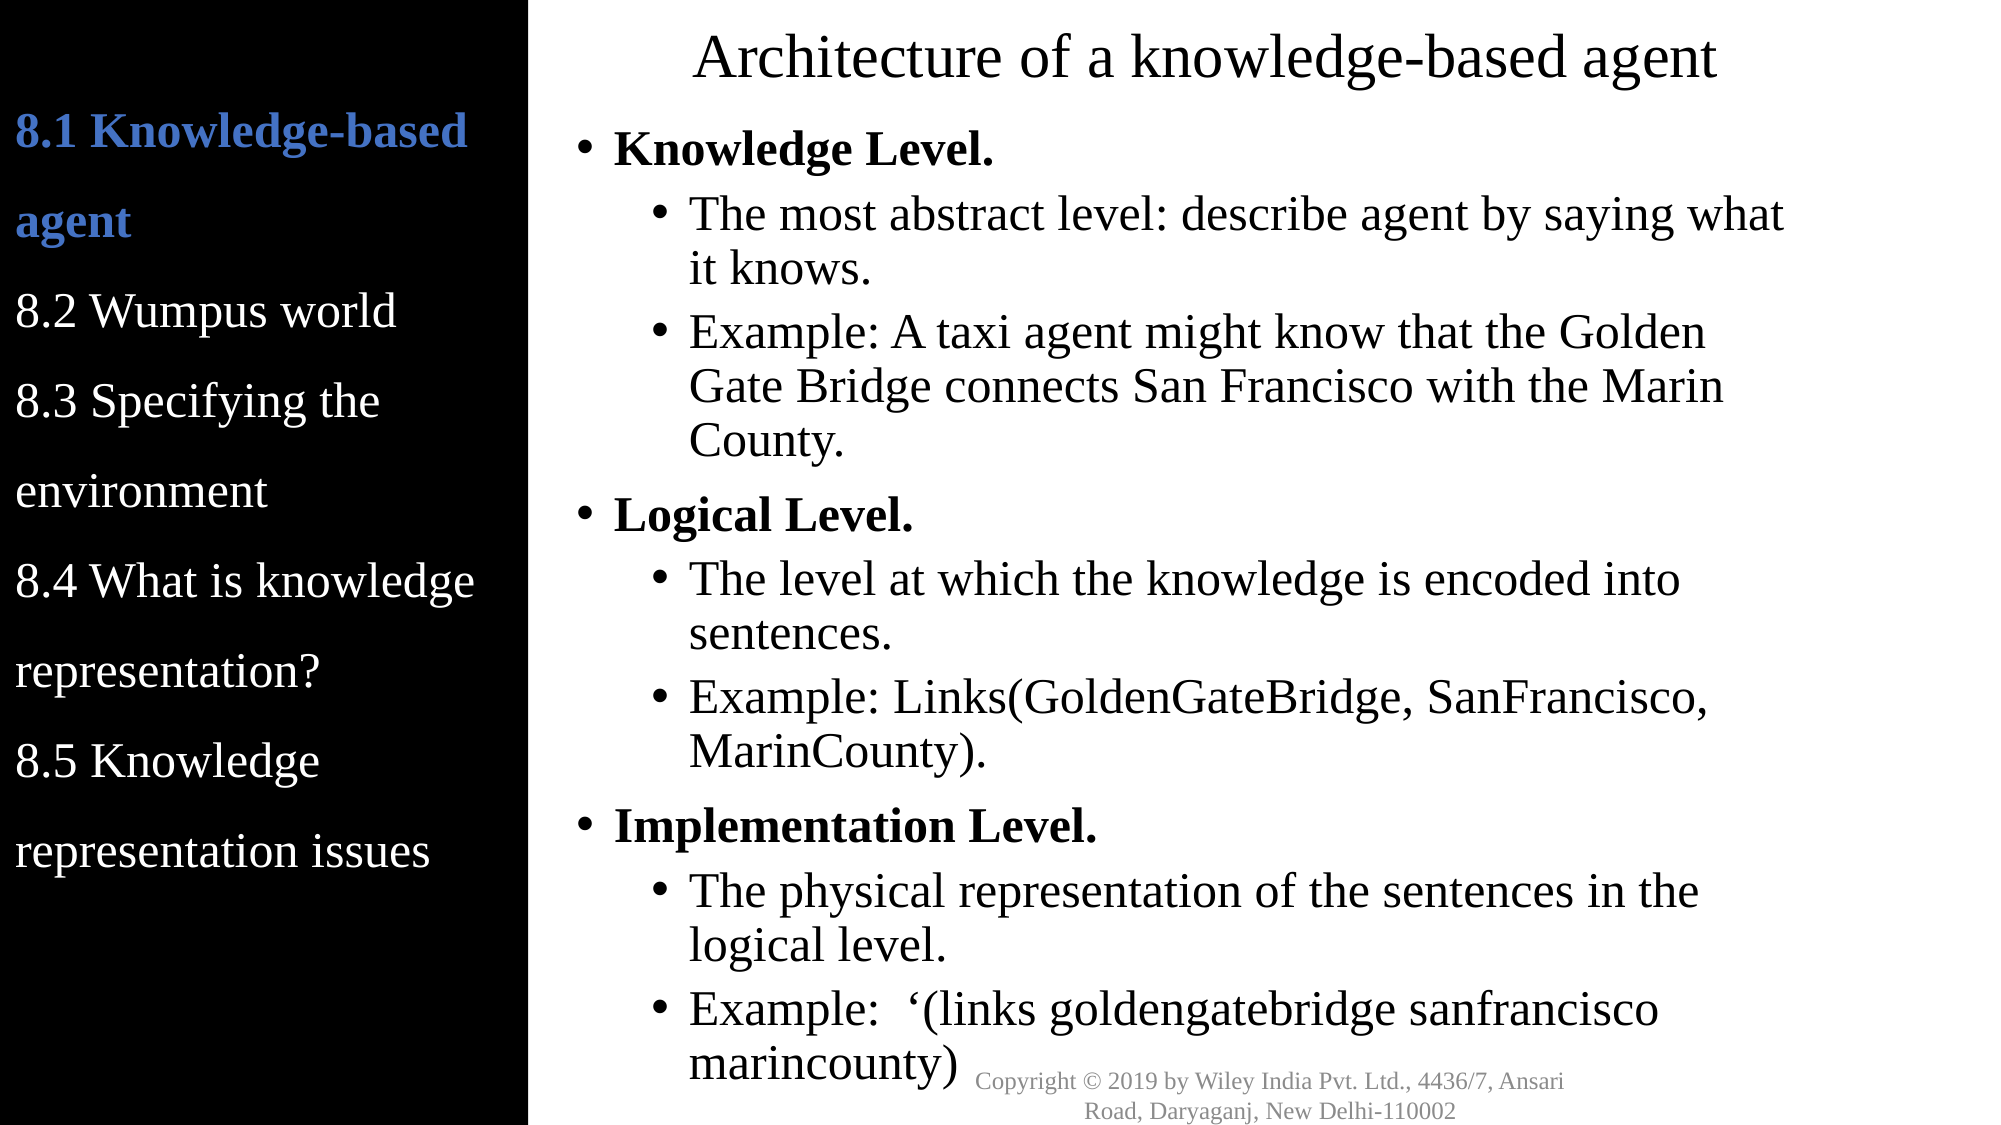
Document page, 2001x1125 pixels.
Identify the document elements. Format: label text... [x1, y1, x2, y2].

footer Copyright © 2019 by Wiley India Pvt. Ltd., 4436/7, Ansari Road, Daryaganj, New Delhi-110002 [932, 1065, 1608, 1125]
list Knowledge Level. The most abstract level: describe agent by saying what it knows. Example: A taxi agent might know that the Golden Gate Bridge connects San Francisco with the Marin County. Logical Level. The level at which the knowledge is encoded into sentences. Example: Links(GoldenGateBridge, SanFrancisco, MarinCounty). Implementation Level. The physical representation of the sentences in the logical level. Example: ‘(links goldengatebridge sanfrancisco marincounty) [561, 115, 1808, 1082]
title Architecture of a knowledge-based agent [561, 0, 1850, 116]
text_box 8.1 Knowledge-based agent 8.2 Wumpus world 8.3 Specifying the environment 8.4 What is knowledge representation? 8.5 Knowledge representation issues [0, 0, 529, 1125]
